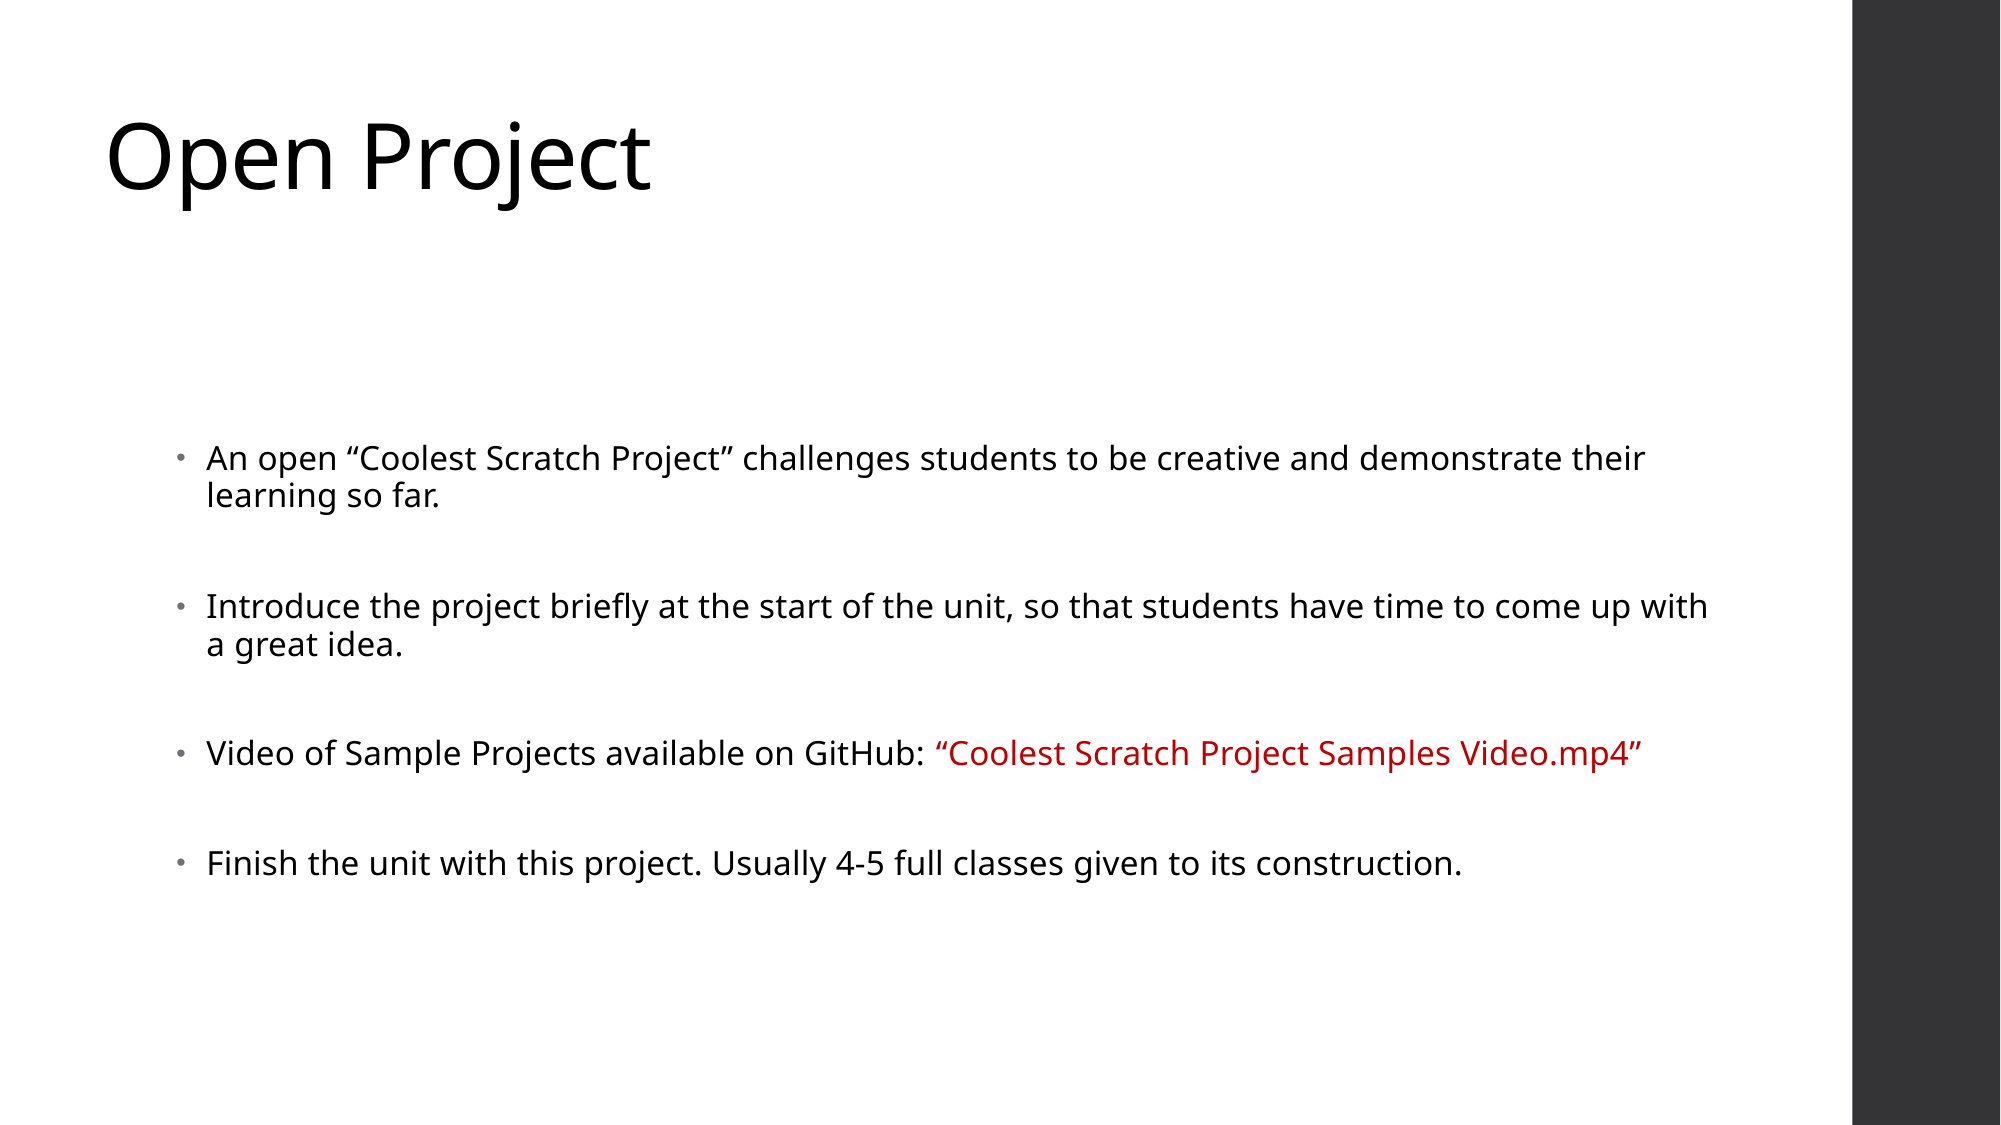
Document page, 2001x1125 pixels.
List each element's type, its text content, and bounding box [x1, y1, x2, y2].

title Open Project [89, 0, 1680, 218]
list An open “Coolest Scratch Project” challenges students to be creative and demonstrate their learning so far. Introduce the project briefly at the start of the unit, so that students have time to come up with a great idea. Video of Sample Projects available on GitHub: “Coolest Scratch Project Samples Video.mp4” Finish the unit with this project. Usually 4-5 full classes given to its construction. [161, 432, 1732, 937]
